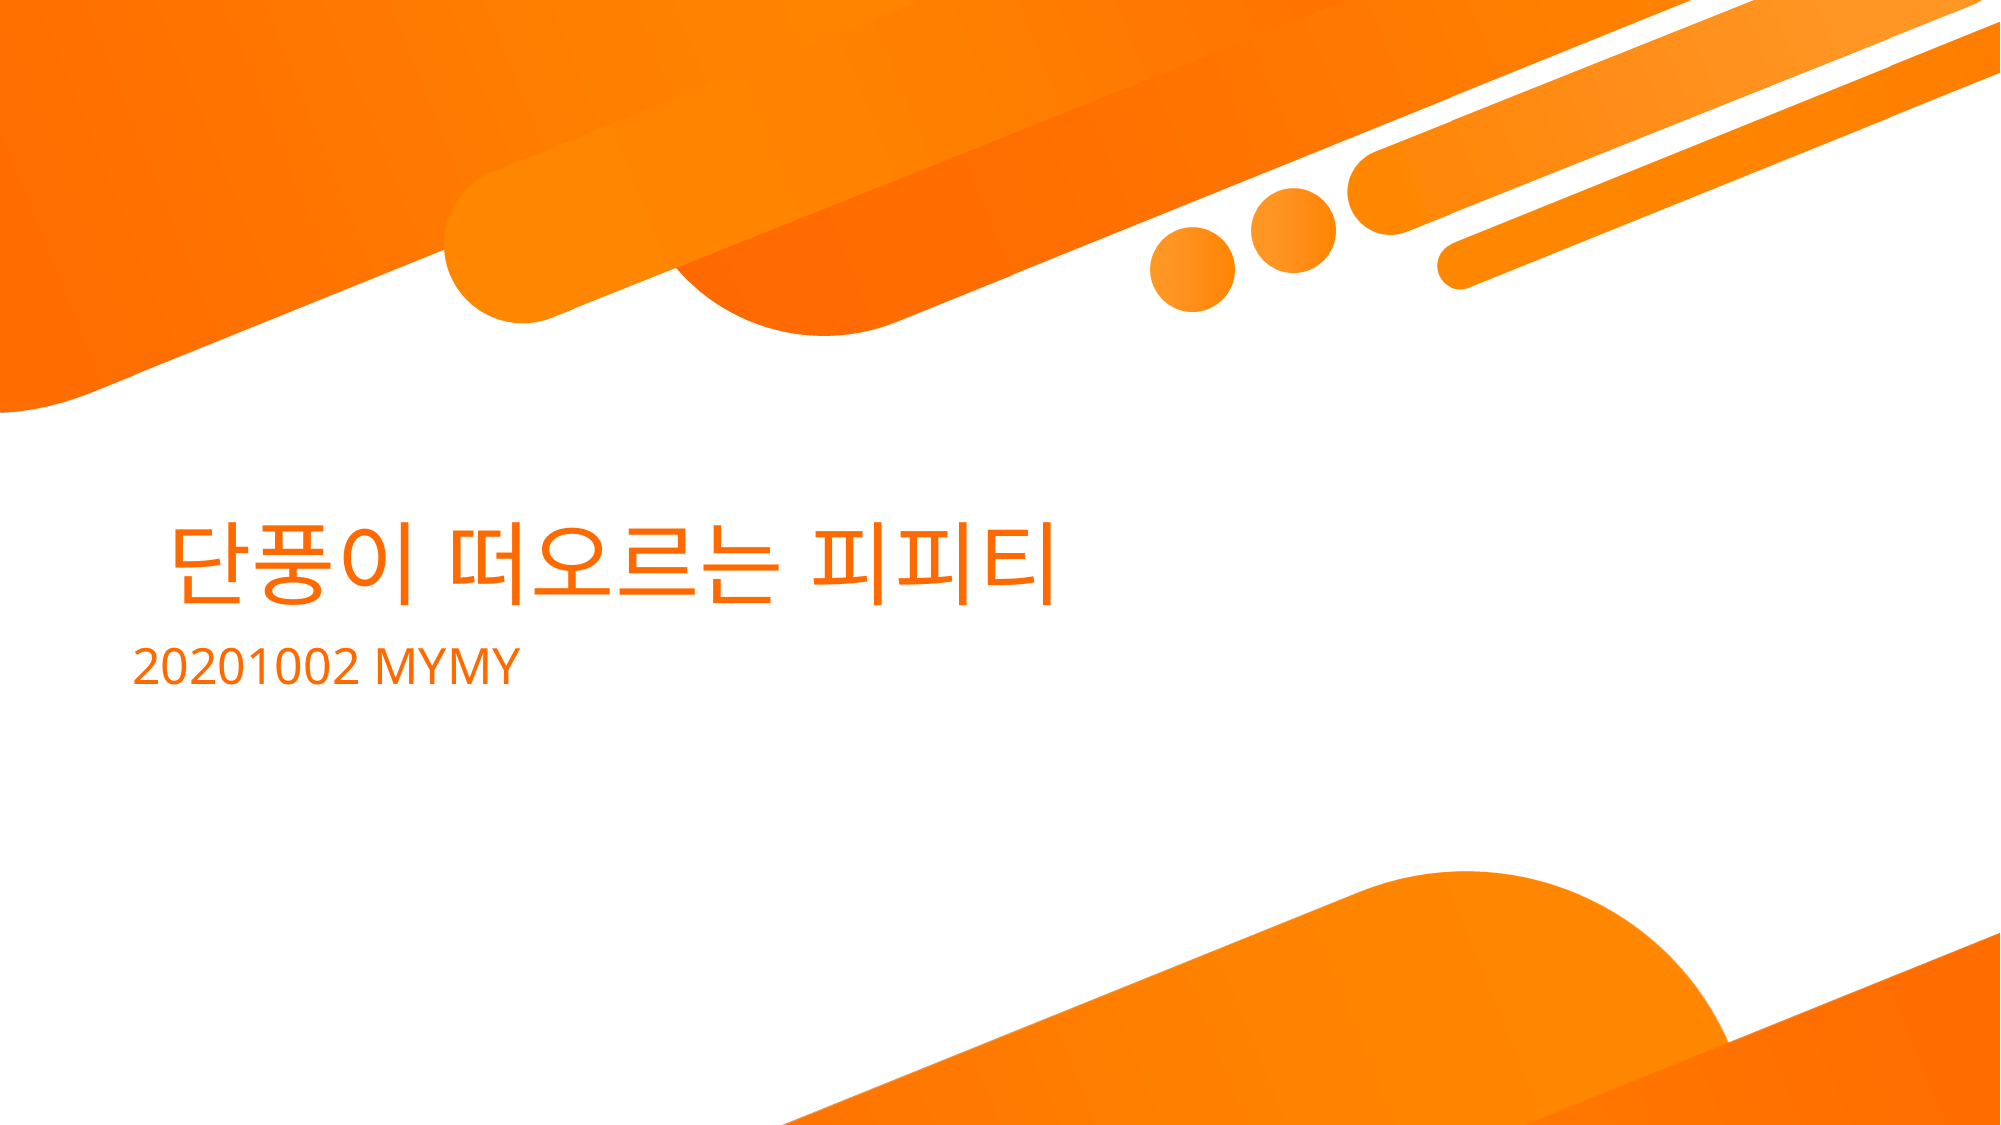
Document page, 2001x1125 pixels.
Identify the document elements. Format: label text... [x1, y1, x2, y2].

picture [0, 0, 2000, 413]
text_box 단풍이 떠오르는 피피티 [152, 499, 1079, 624]
picture [396, 871, 2000, 1125]
text_box 20201002 MYMY [42, 627, 611, 703]
